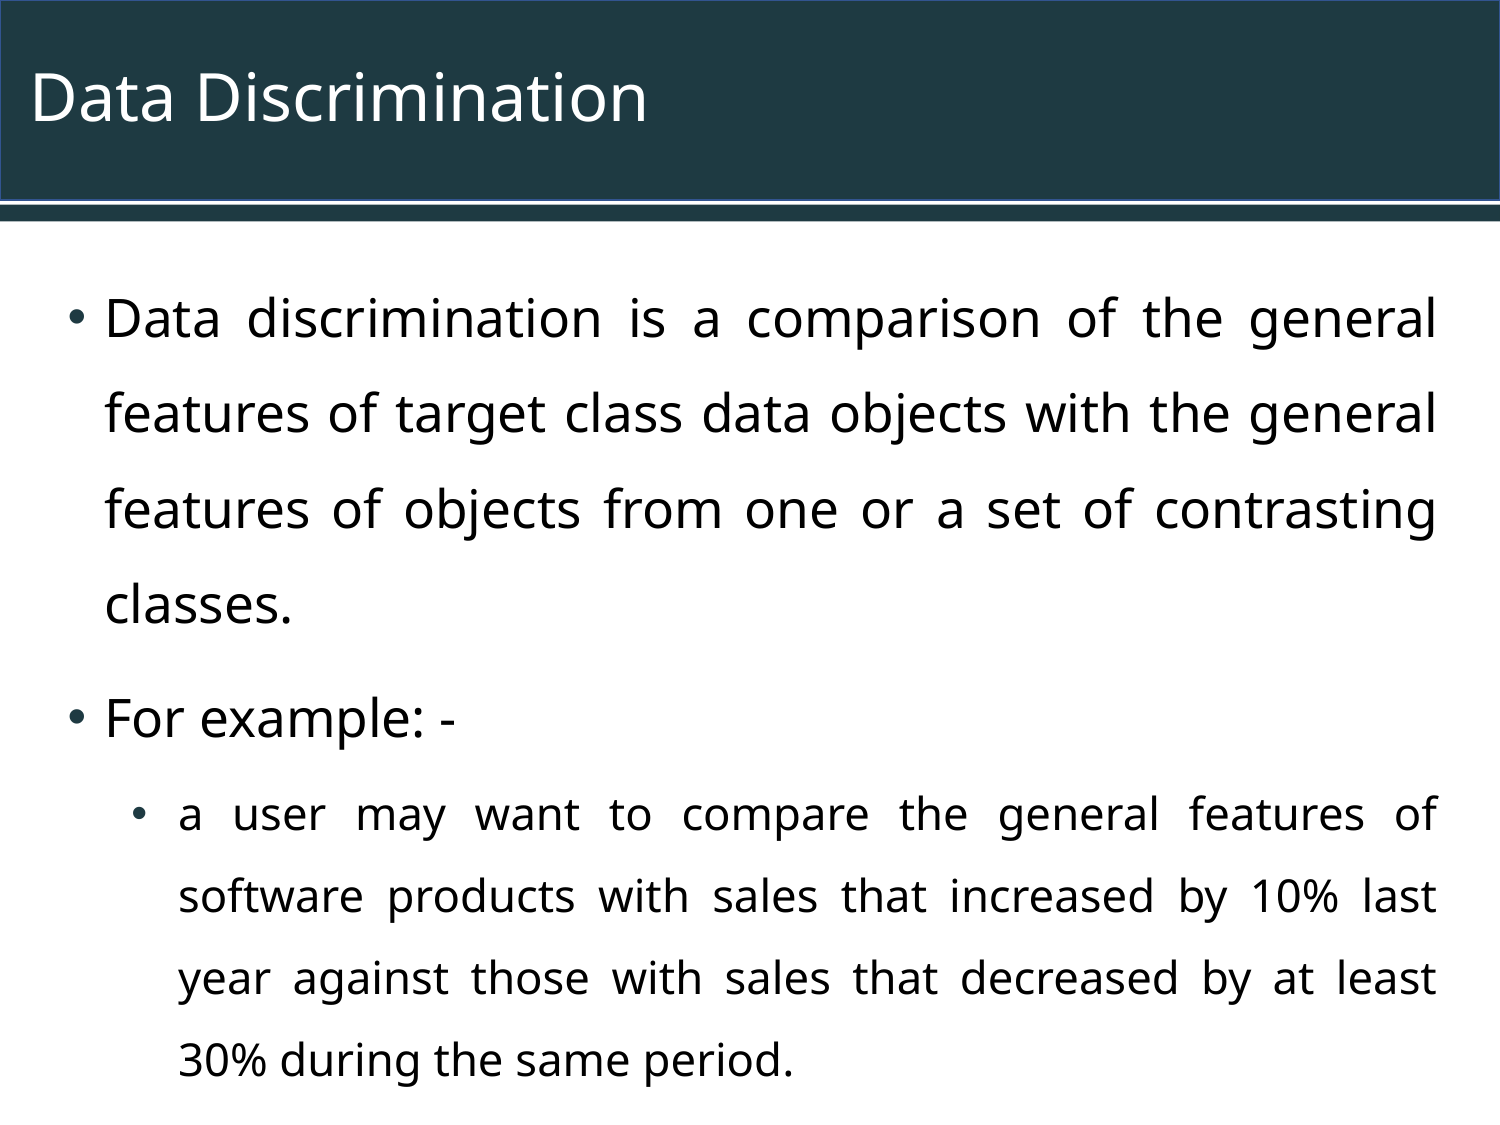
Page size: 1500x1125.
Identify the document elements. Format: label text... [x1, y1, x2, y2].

list Data discrimination is a comparison of the general features of target class data objects with the general features of objects from one or a set of contrasting classes. For example: - a user may want to compare the general features of software products with sales that increased by 10% last year against those with sales that decreased by at least 30% during the same period. [52, 245, 1454, 1096]
title Data Discrimination [14, 0, 1500, 200]
